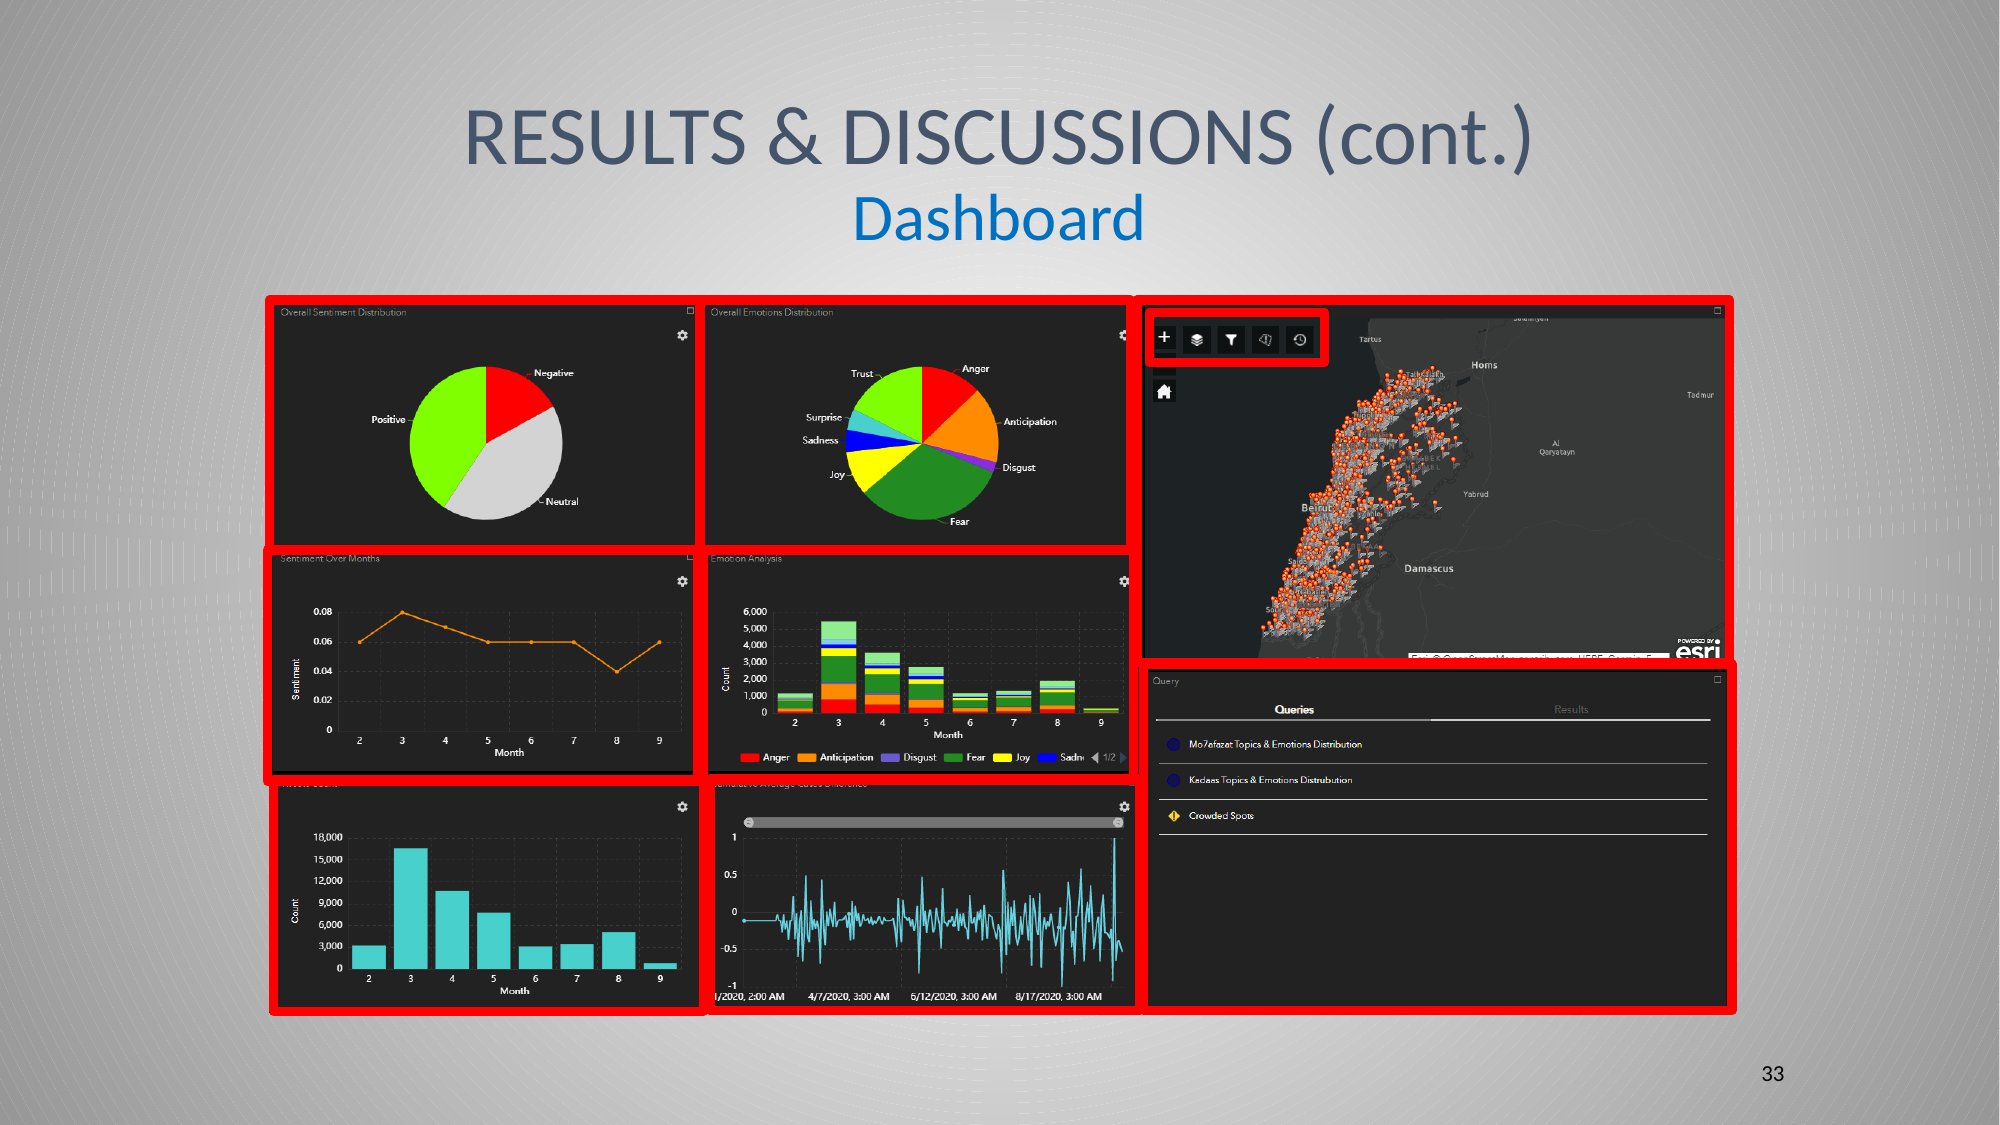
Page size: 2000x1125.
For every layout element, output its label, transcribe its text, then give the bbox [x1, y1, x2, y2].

slide_number 33 [1612, 1057, 1800, 1088]
title Results & Discussions (cont.) Dashboard [199, 45, 1800, 263]
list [269, 299, 1730, 1013]
